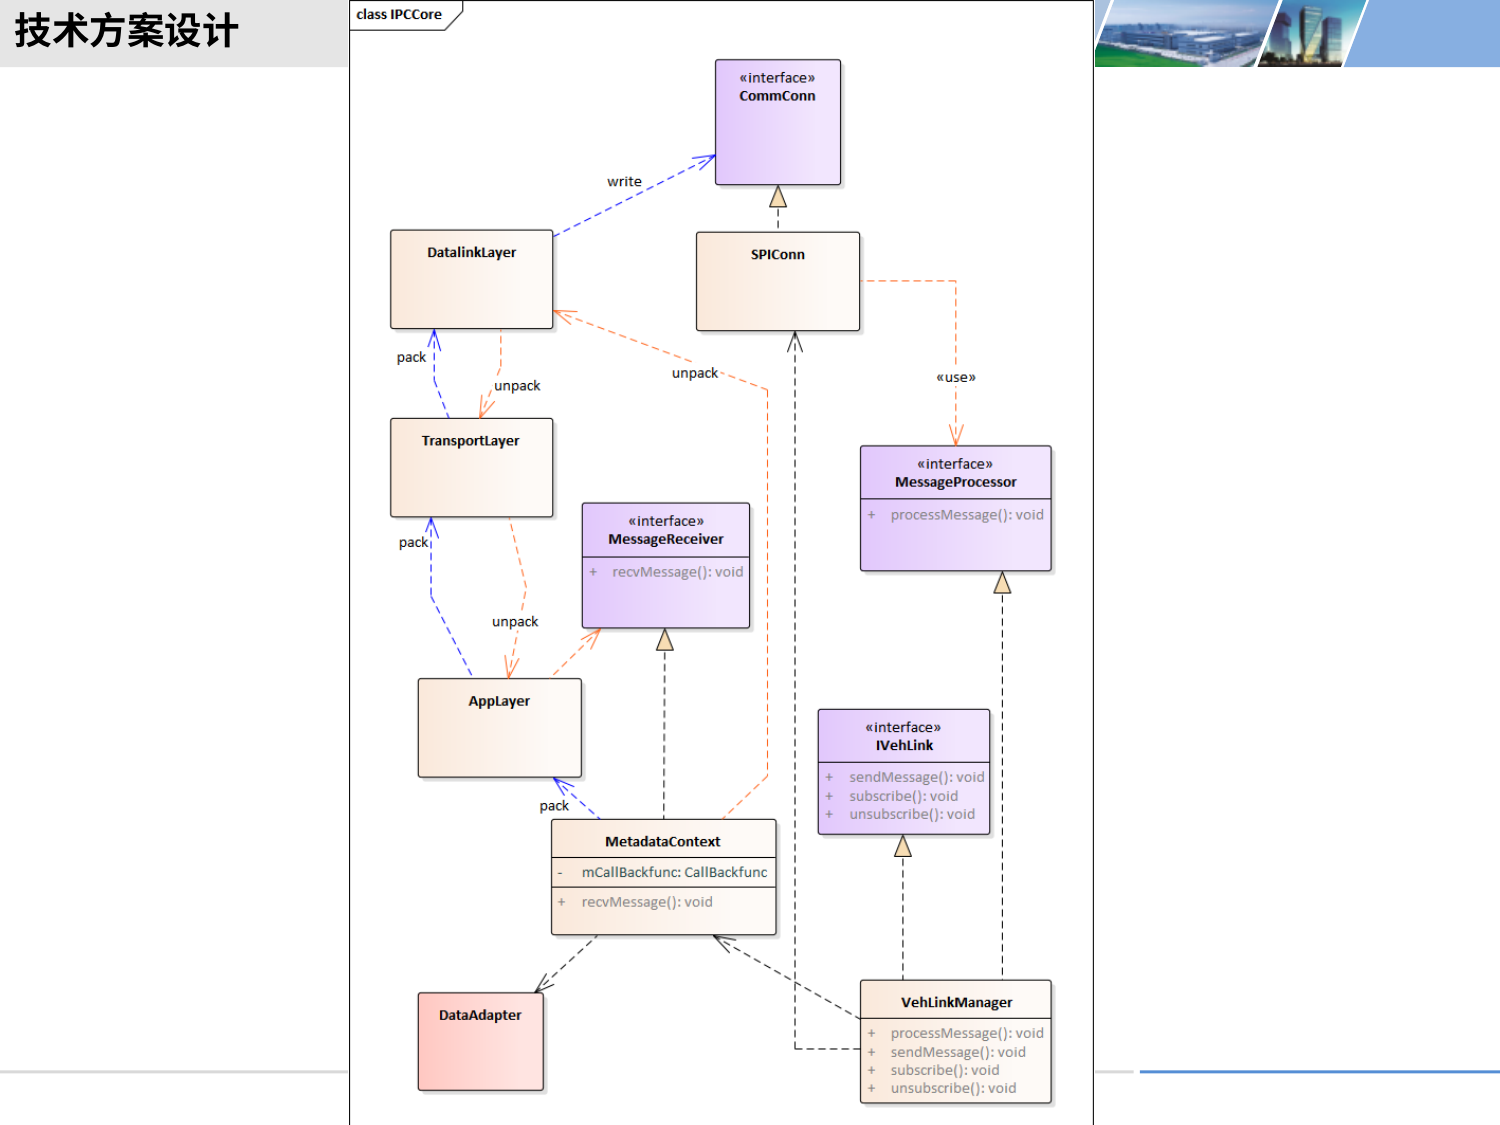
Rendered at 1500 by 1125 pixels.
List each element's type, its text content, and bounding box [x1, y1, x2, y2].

picture [348, 0, 1279, 1125]
picture [1257, 0, 1367, 67]
text_box 技术方案设计 [0, 0, 346, 60]
